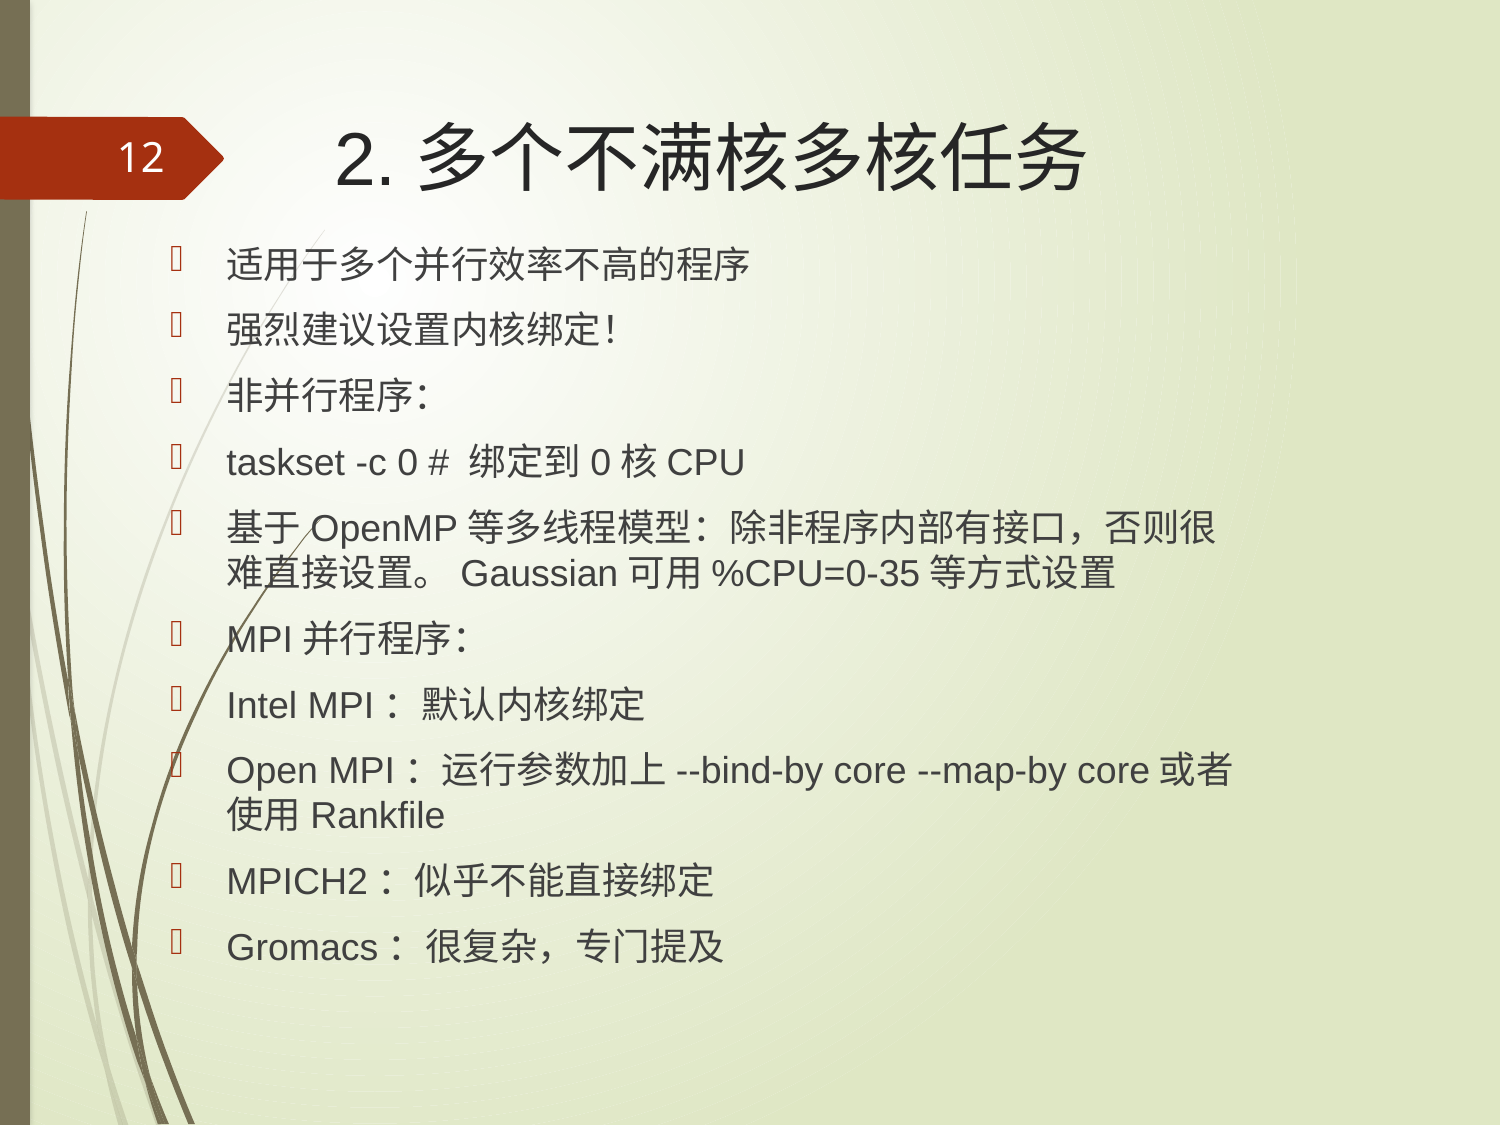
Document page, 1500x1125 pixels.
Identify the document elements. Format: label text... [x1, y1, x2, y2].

slide_number 12 [83, 129, 180, 190]
title 2.多个不满核多核任务 [319, 102, 1400, 217]
list 适用于多个并行效率不高的程序 强烈建议设置内核绑定！ 非并行程序： taskset -c 0 # 绑定到0核CPU 基于OpenMP等多线程模型：除非程序内部有接口，否则很难直接设置。Gaussian可用%CPU=0-35等方式设置 MPI并行程序： Intel MPI：默认内核绑定 Open MPI：运行参数加上--bind-by core --map-by core或者使用Rankfile MPICH2：似乎不能直接绑定 Gromacs：很复杂，专门提及 [155, 233, 1268, 1023]
